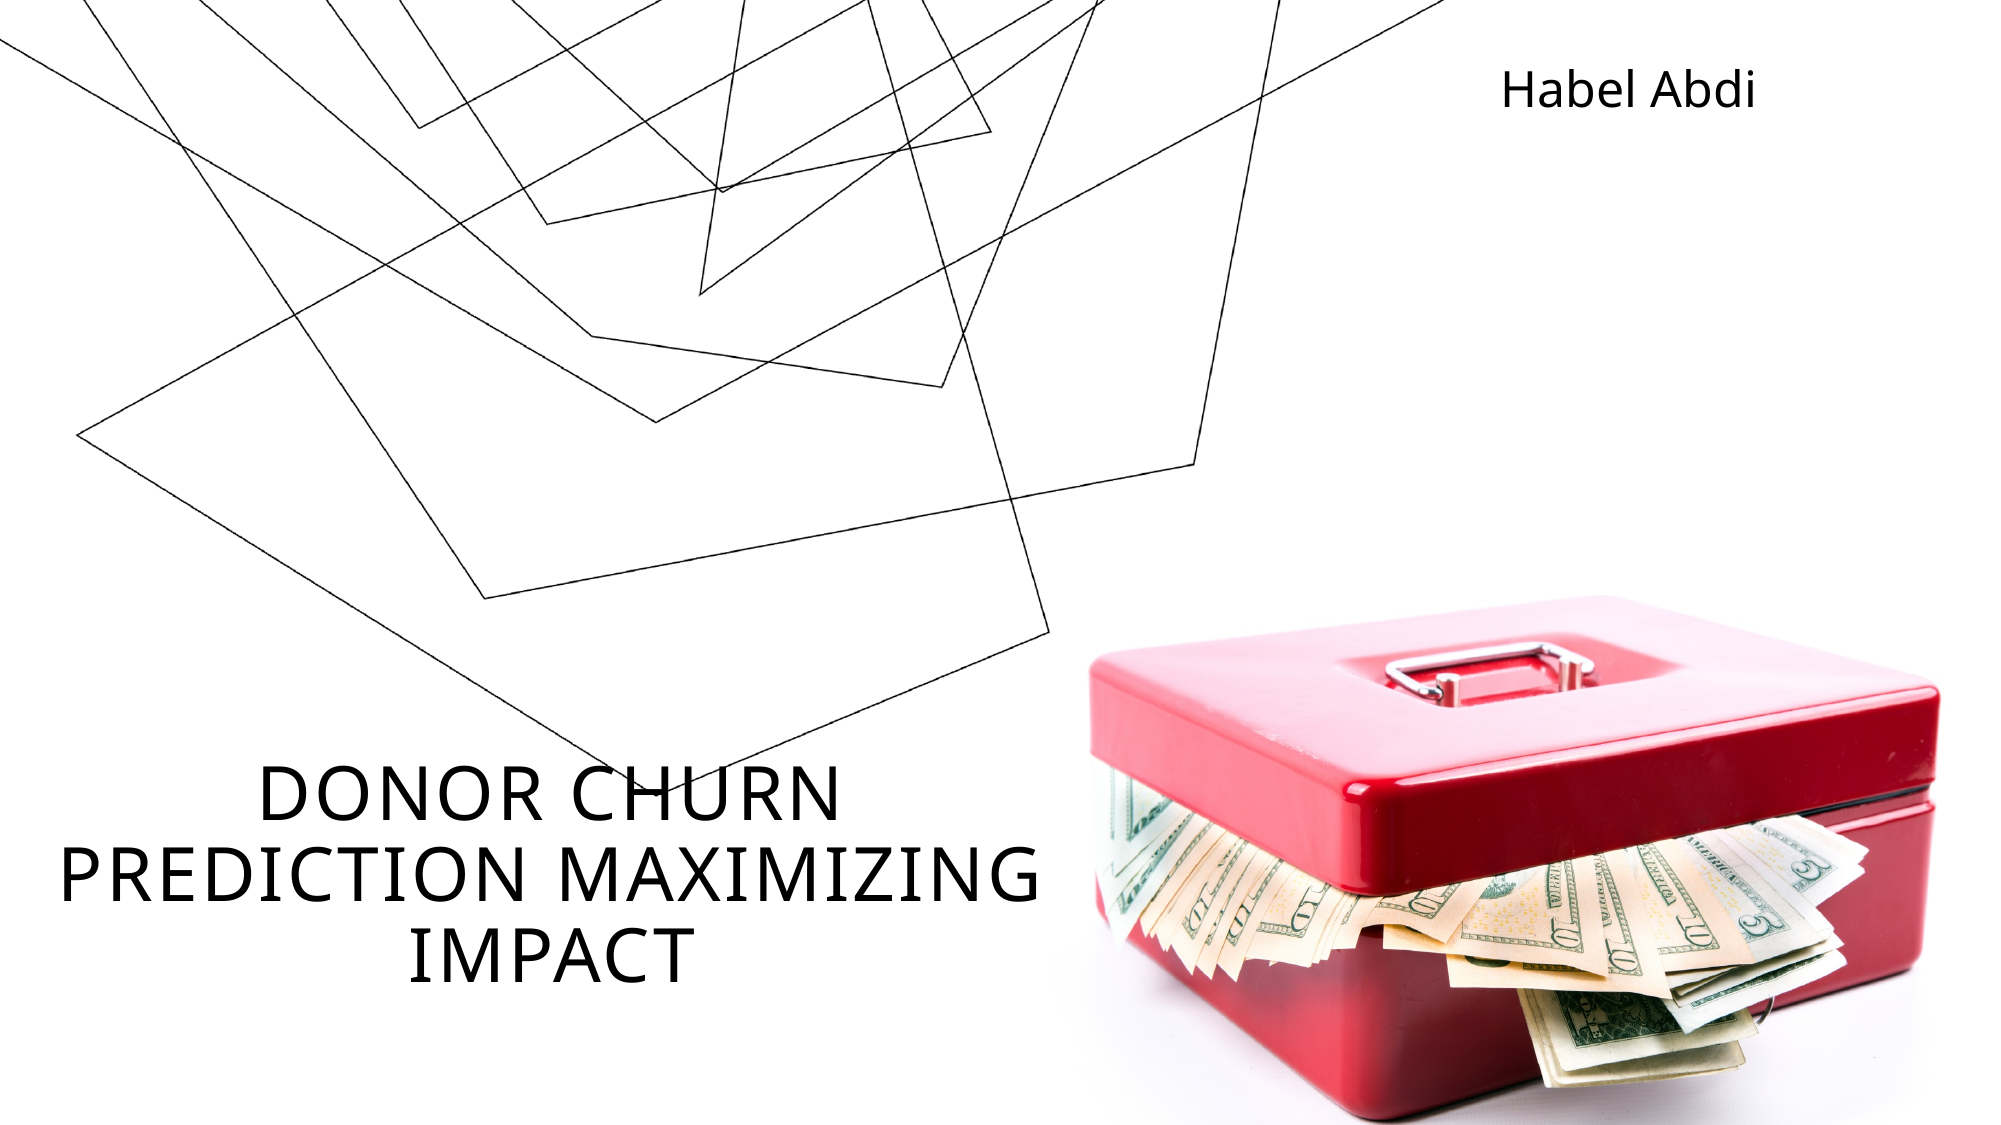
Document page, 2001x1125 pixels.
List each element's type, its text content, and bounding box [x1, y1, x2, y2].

picture [0, 0, 1998, 1125]
title Donor Churn Prediction Maximizing impact [2, 822, 1051, 1007]
subtitle Habel Abdi [1101, 56, 2000, 182]
